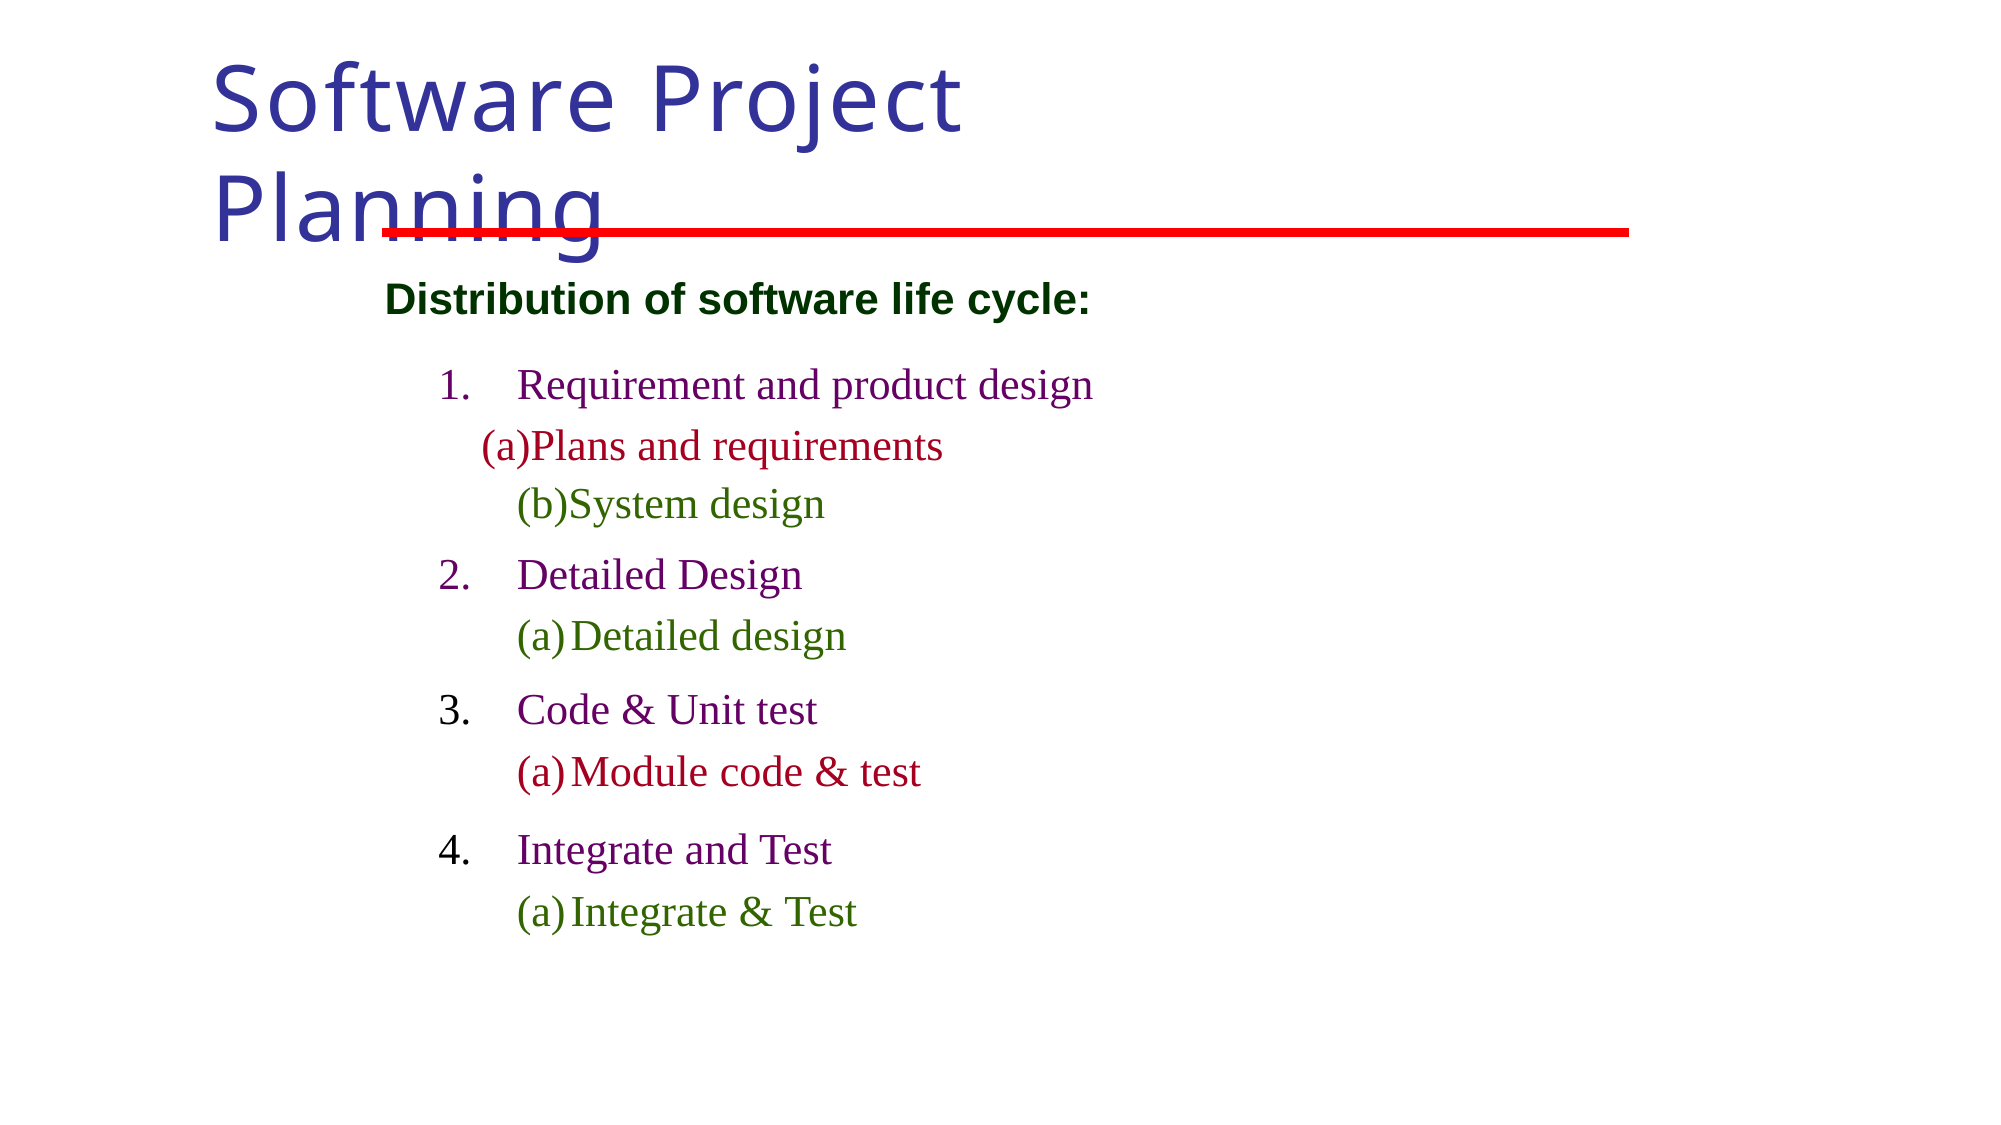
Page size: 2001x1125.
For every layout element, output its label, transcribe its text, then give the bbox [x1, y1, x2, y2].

text_box Distribution of software life cycle: Requirement and product design Plans and requirements (b)System design Detailed Design Detailed design Code & Unit test Module code & test Integrate and Test Integrate & Test [382, 268, 1095, 936]
title Software Project Planning [210, 38, 1347, 261]
